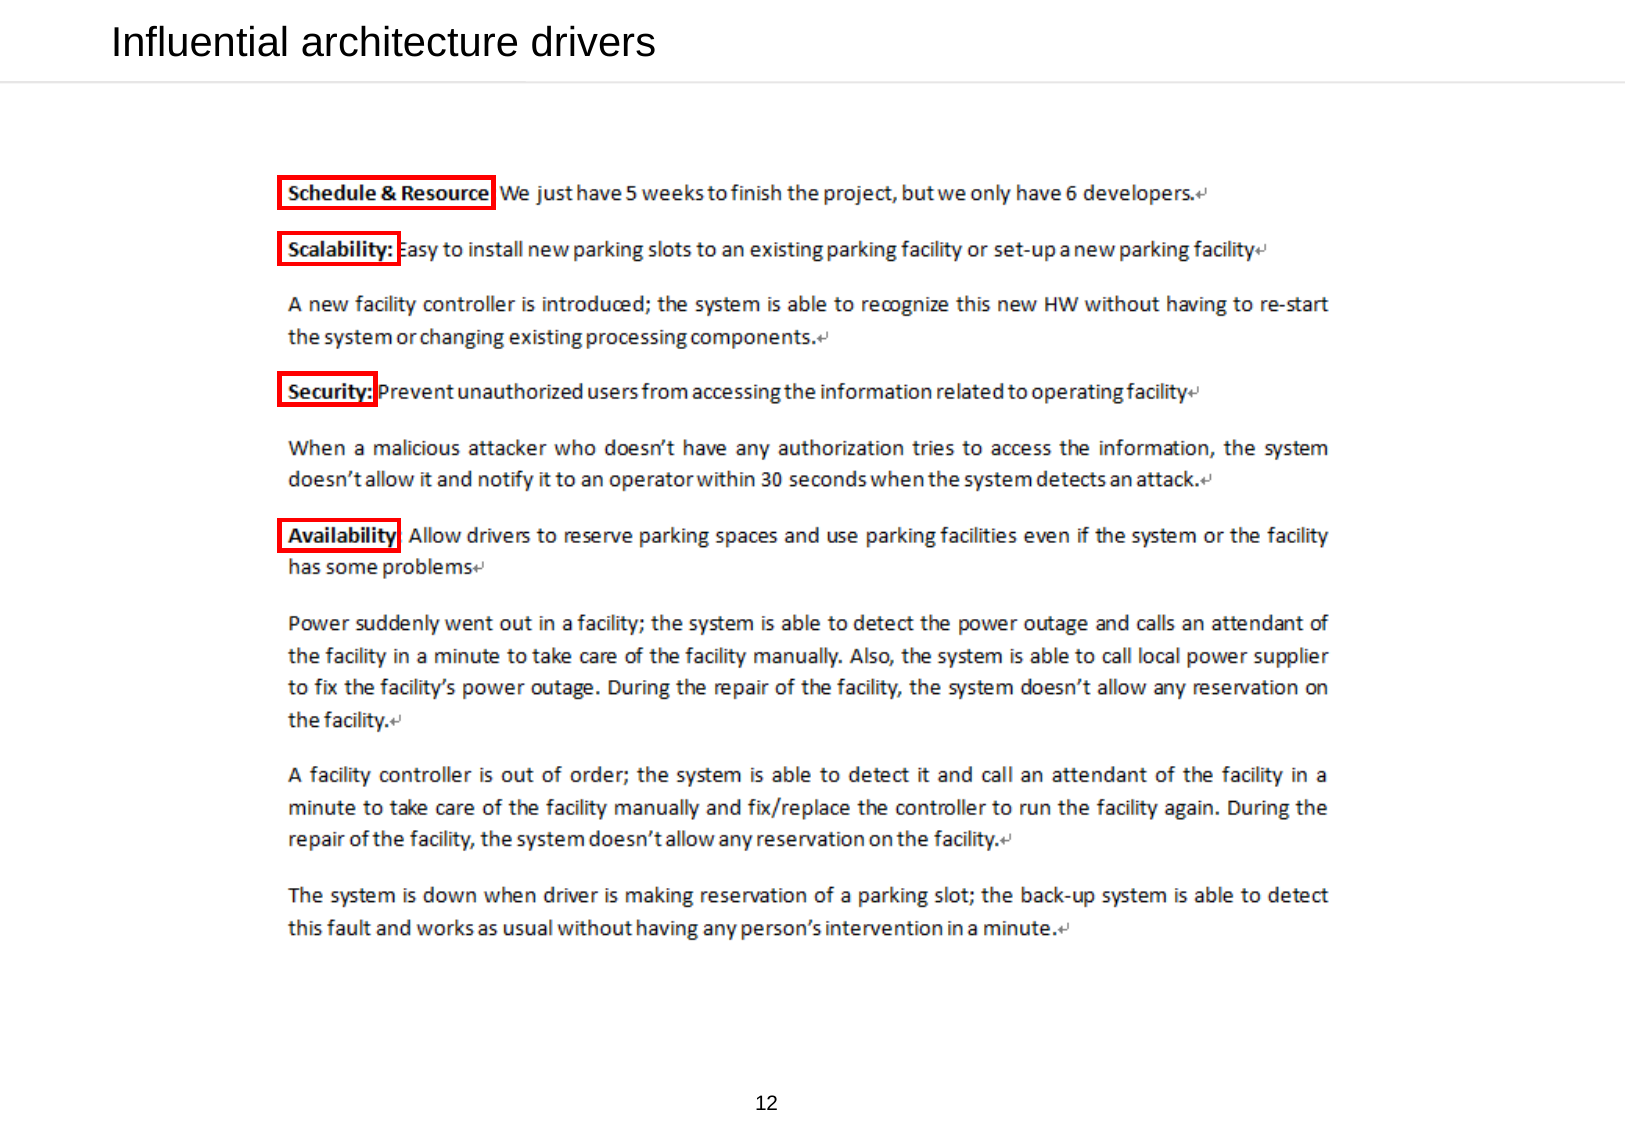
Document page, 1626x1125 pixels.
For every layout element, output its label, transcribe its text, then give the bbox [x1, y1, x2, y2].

text_box Influential architecture drivers [21, 7, 1593, 83]
picture [279, 177, 1346, 948]
